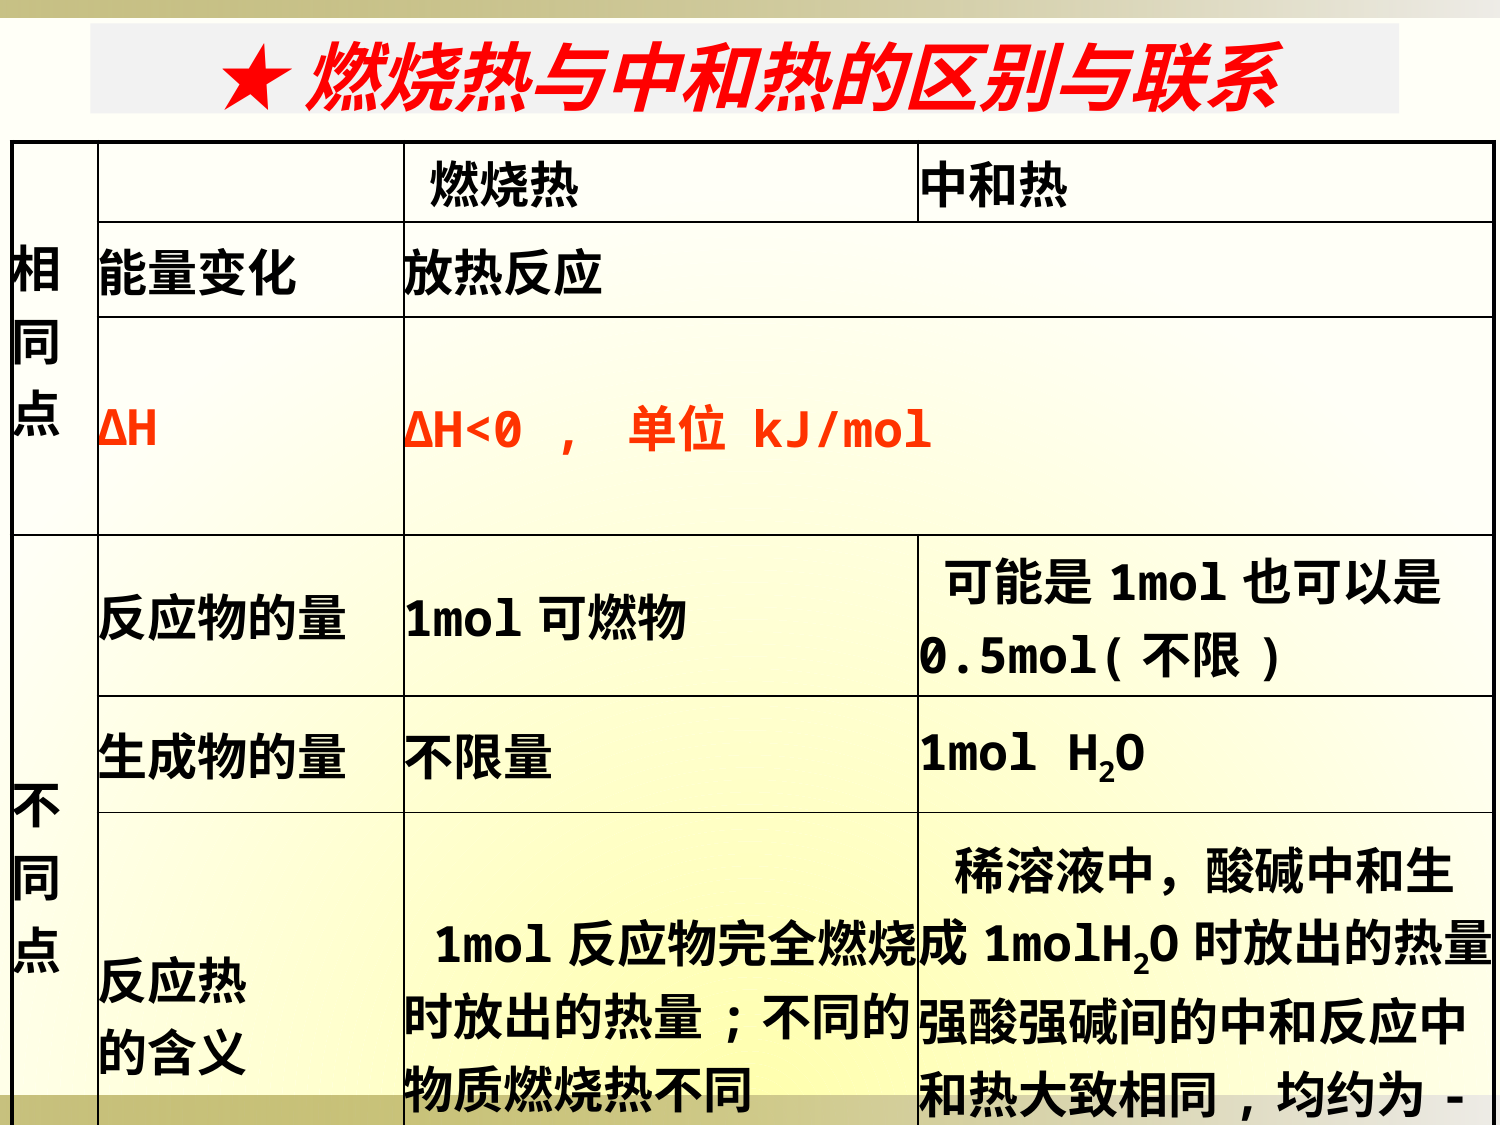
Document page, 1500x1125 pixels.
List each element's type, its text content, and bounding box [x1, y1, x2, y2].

table_cell 生成物的量 [99, 697, 403, 812]
table_header 中和热 [919, 144, 1492, 221]
table_cell 反应物的量 [99, 536, 403, 695]
text_box ★燃烧热与中和热的区别与联系 [90, 23, 1400, 114]
table_cell 1mol反应物完全燃烧时放出的热量;不同的物质燃烧热不同 [405, 813, 917, 1125]
table_cell 反应热 的含义 [99, 813, 403, 1125]
table_header 燃烧热 [405, 144, 917, 221]
table_cell ΔH<0 , 单位 kJ/mol [405, 318, 1492, 534]
table_cell 放热反应 [405, 223, 1492, 316]
table_cell 不 同 点 [14, 536, 97, 1125]
table_cell 能量变化 [99, 223, 403, 316]
table_header 相 同 点 [14, 144, 97, 534]
table_cell 可能是1mol也可以是0.5mol(不限) [919, 536, 1492, 695]
table_cell 1mol可燃物 [405, 536, 917, 695]
table_cell 不限量 [405, 697, 917, 812]
table_cell ΔH [99, 318, 403, 534]
table_cell 1mol H2O [919, 697, 1492, 812]
table_header [99, 144, 403, 221]
table_cell 稀溶液中，酸碱中和生成1molH2O时放出的热量,强酸强碱间的中和反应中和热大致相同,均约为-57.3kJ/mol [919, 813, 1492, 1125]
